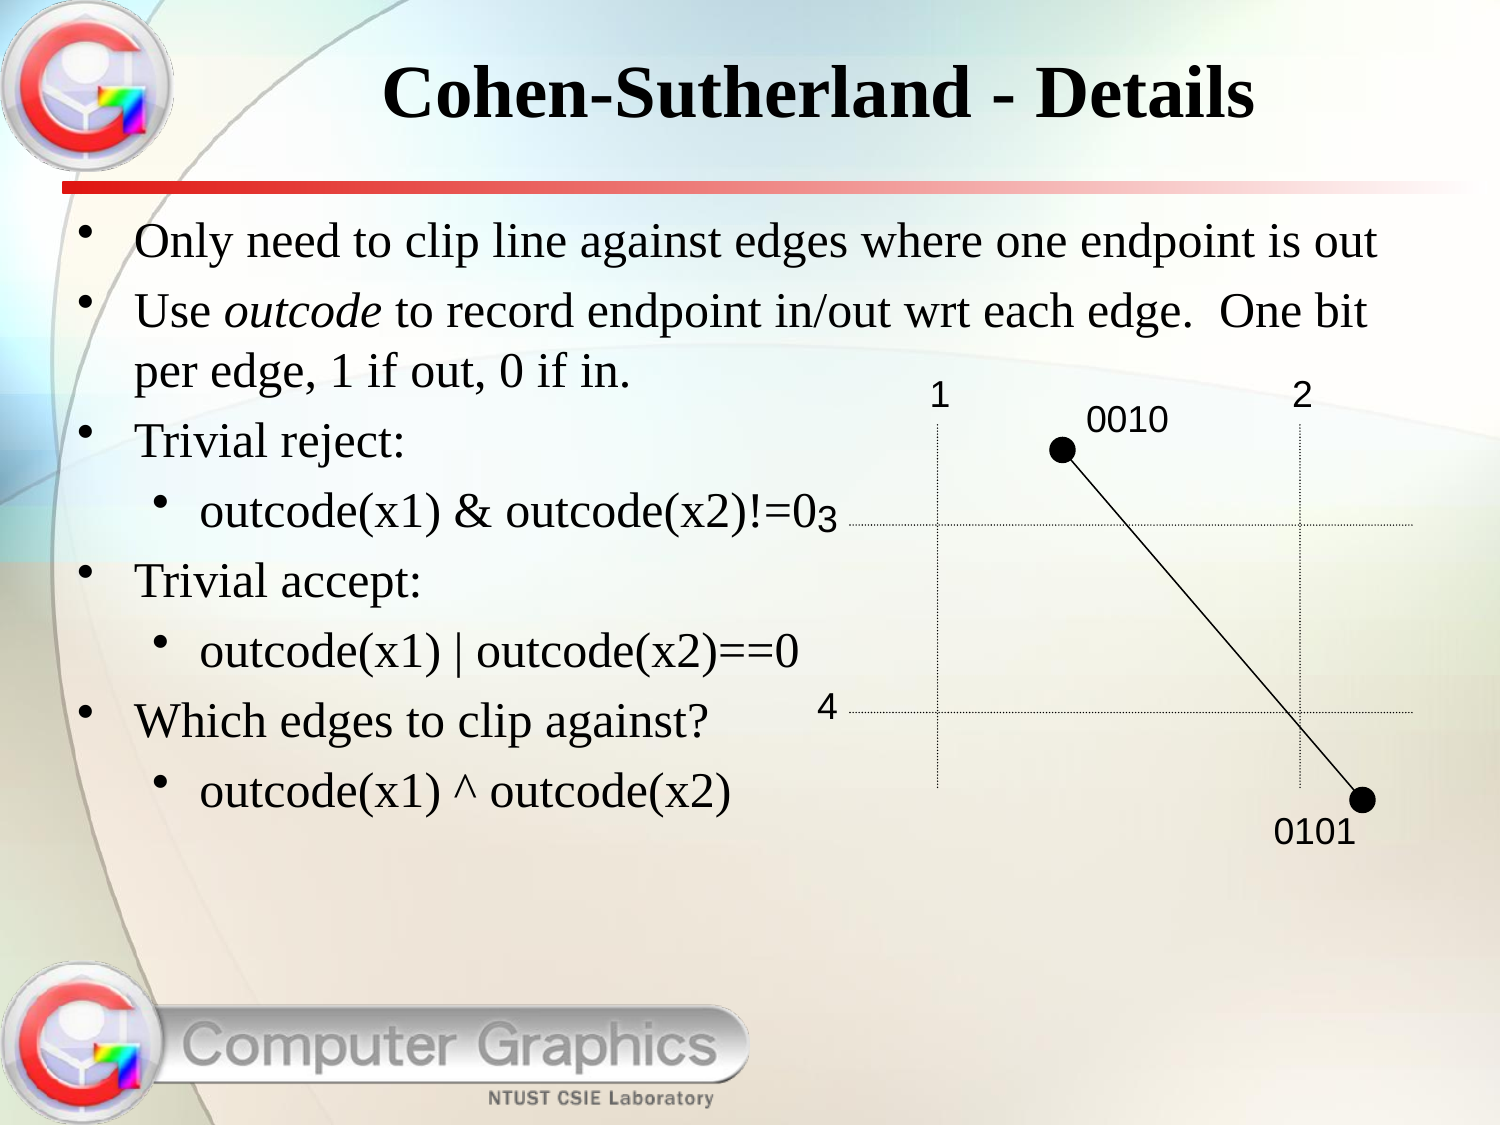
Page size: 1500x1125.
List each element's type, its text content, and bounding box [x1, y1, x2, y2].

text_box 0010 [1071, 387, 1184, 448]
text_box [1050, 437, 1075, 463]
text_box 3 [802, 487, 853, 548]
text_box 0101 [1258, 799, 1372, 860]
text_box 1 [914, 362, 966, 423]
picture [0, 0, 1500, 1125]
list Only need to clip line against edges where one endpoint is out Use outcode to record endpoint in/out wrt each edge. One bit per edge, 1 if out, 0 if in. Trivial reject: outcode(x1) & outcode(x2)!=0 Trivial accept: outcode(x1) | outcode(x2)==0 Which edges to clip against? outcode(x1) ^ outcode(x2) [62, 200, 1413, 875]
text_box 2 [1277, 362, 1328, 423]
text_box 4 [802, 674, 853, 735]
title Cohen-Sutherland - Details [174, 24, 1463, 150]
text_box [1350, 787, 1375, 813]
